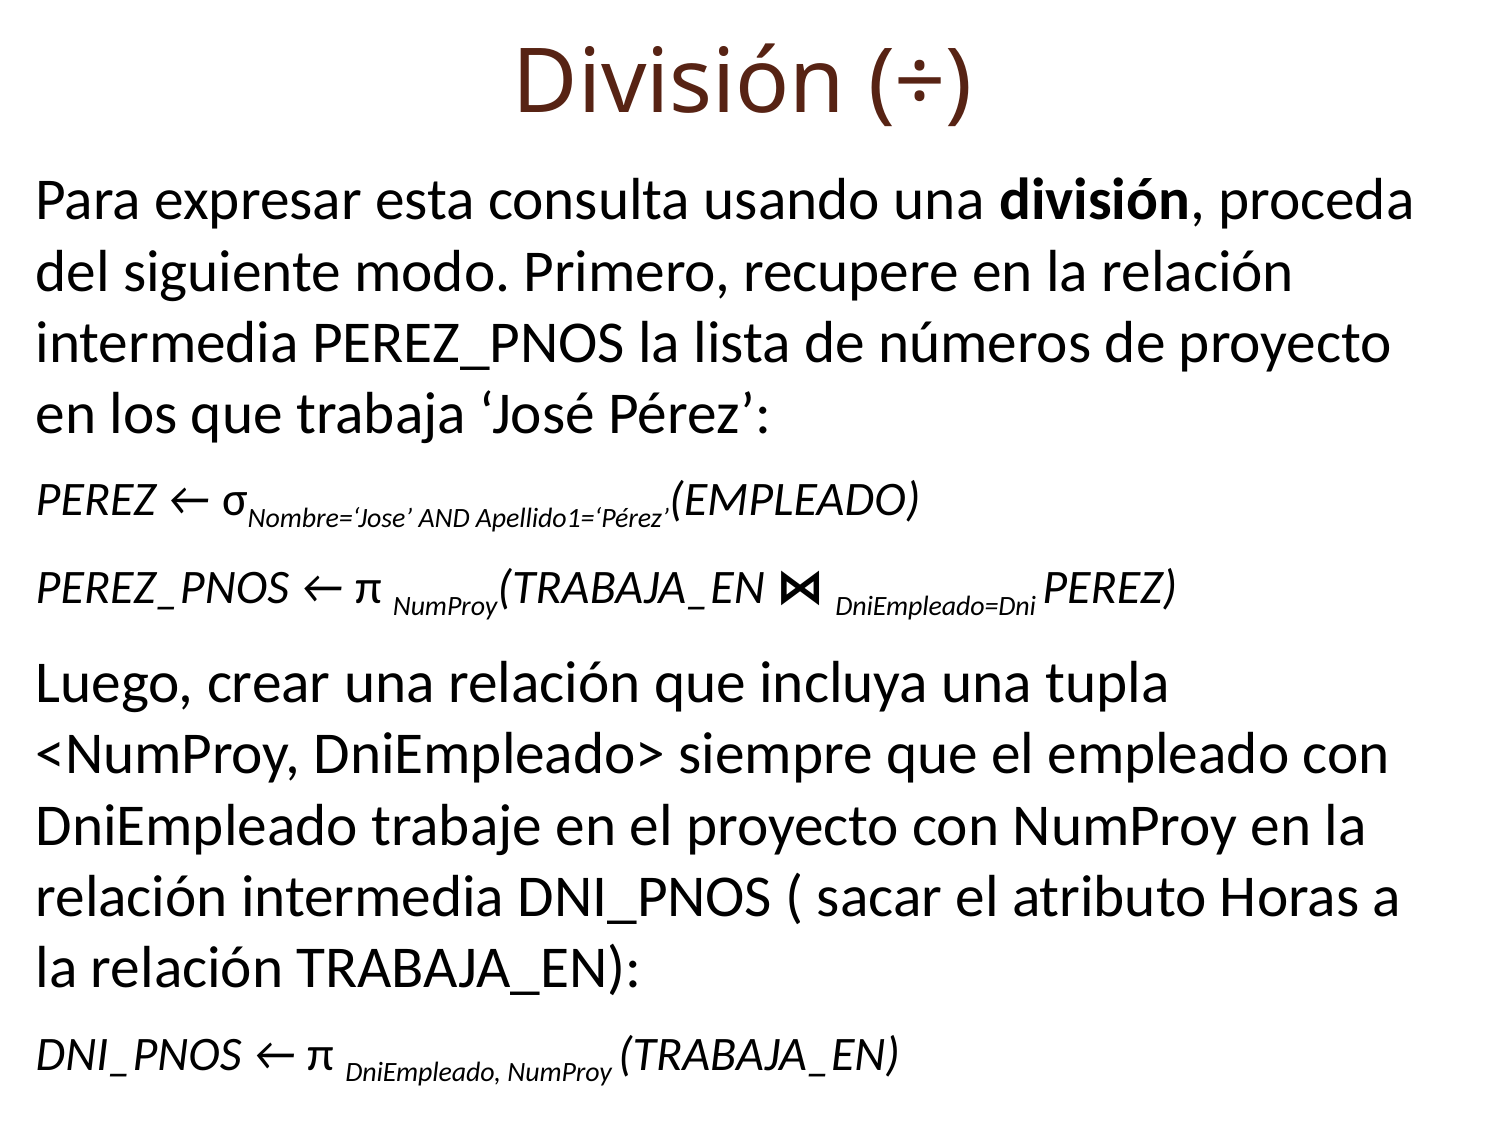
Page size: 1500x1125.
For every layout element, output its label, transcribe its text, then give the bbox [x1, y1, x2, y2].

text_box División (÷) [20, 0, 1465, 154]
text_box Para expresar esta consulta usando una división, proceda del siguiente modo. Primero, recupere en la relación intermedia PEREZ_PNOS la lista de números de proyecto en los que trabaja ‘José Pérez’: PEREZ ← σNombre=‘Jose’ AND Apellido1=‘Pérez’(EMPLEADO) PEREZ_PNOS ← π NumProy(TRABAJA_EN ⋈ DniEmpleado=Dni PEREZ) Luego, crear una relación que incluya una tupla <NumProy, DniEmpleado> siempre que el empleado con DniEmpleado trabaje en el proyecto con NumProy en la relación intermedia DNI_PNOS ( sacar el atributo Horas a la relación TRABAJA_EN): DNI_PNOS ← π DniEmpleado, NumProy (TRABAJA_EN) [20, 153, 1451, 1099]
